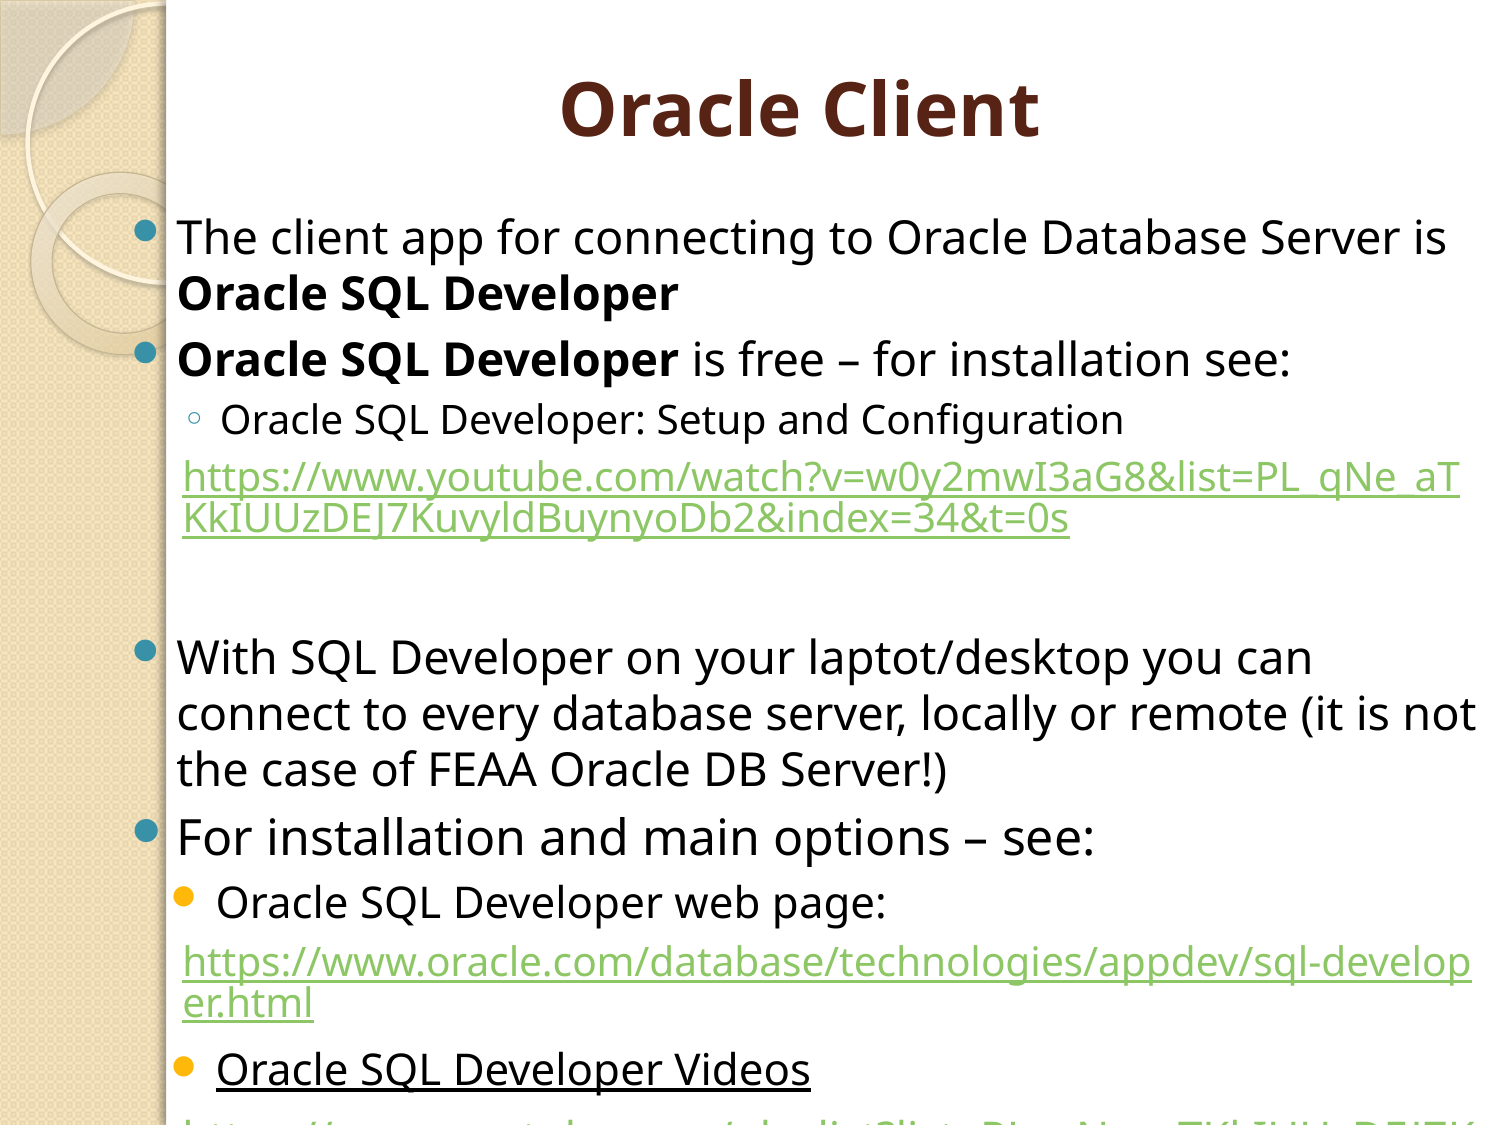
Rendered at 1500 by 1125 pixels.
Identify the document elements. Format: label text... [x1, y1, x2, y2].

title Oracle Client [174, 12, 1425, 200]
list The client app for connecting to Oracle Database Server is Oracle SQL Developer Oracle SQL Developer is free – for installation see: Oracle SQL Developer: Setup and Configuration https://www.youtube.com/watch?v=w0y2mwI3aG8&list=PL_qNe_aTKkIUUzDEJ7KuvyldBuynyoDb2&index=34&t=0s With SQL Developer on your laptot/desktop you can connect to every database server, locally or remote (it is not the case of FEAA Oracle DB Server!) For installation and main options – see: Oracle SQL Developer web page: https://www.oracle.com/database/technologies/appdev/sql-developer.html Oracle SQL Developer Videos https://www.youtube.com/playlist?list=PL_qNe_aTKkIUUzDEJ7KuvyldBuynyoDb2 [103, 200, 1500, 1100]
